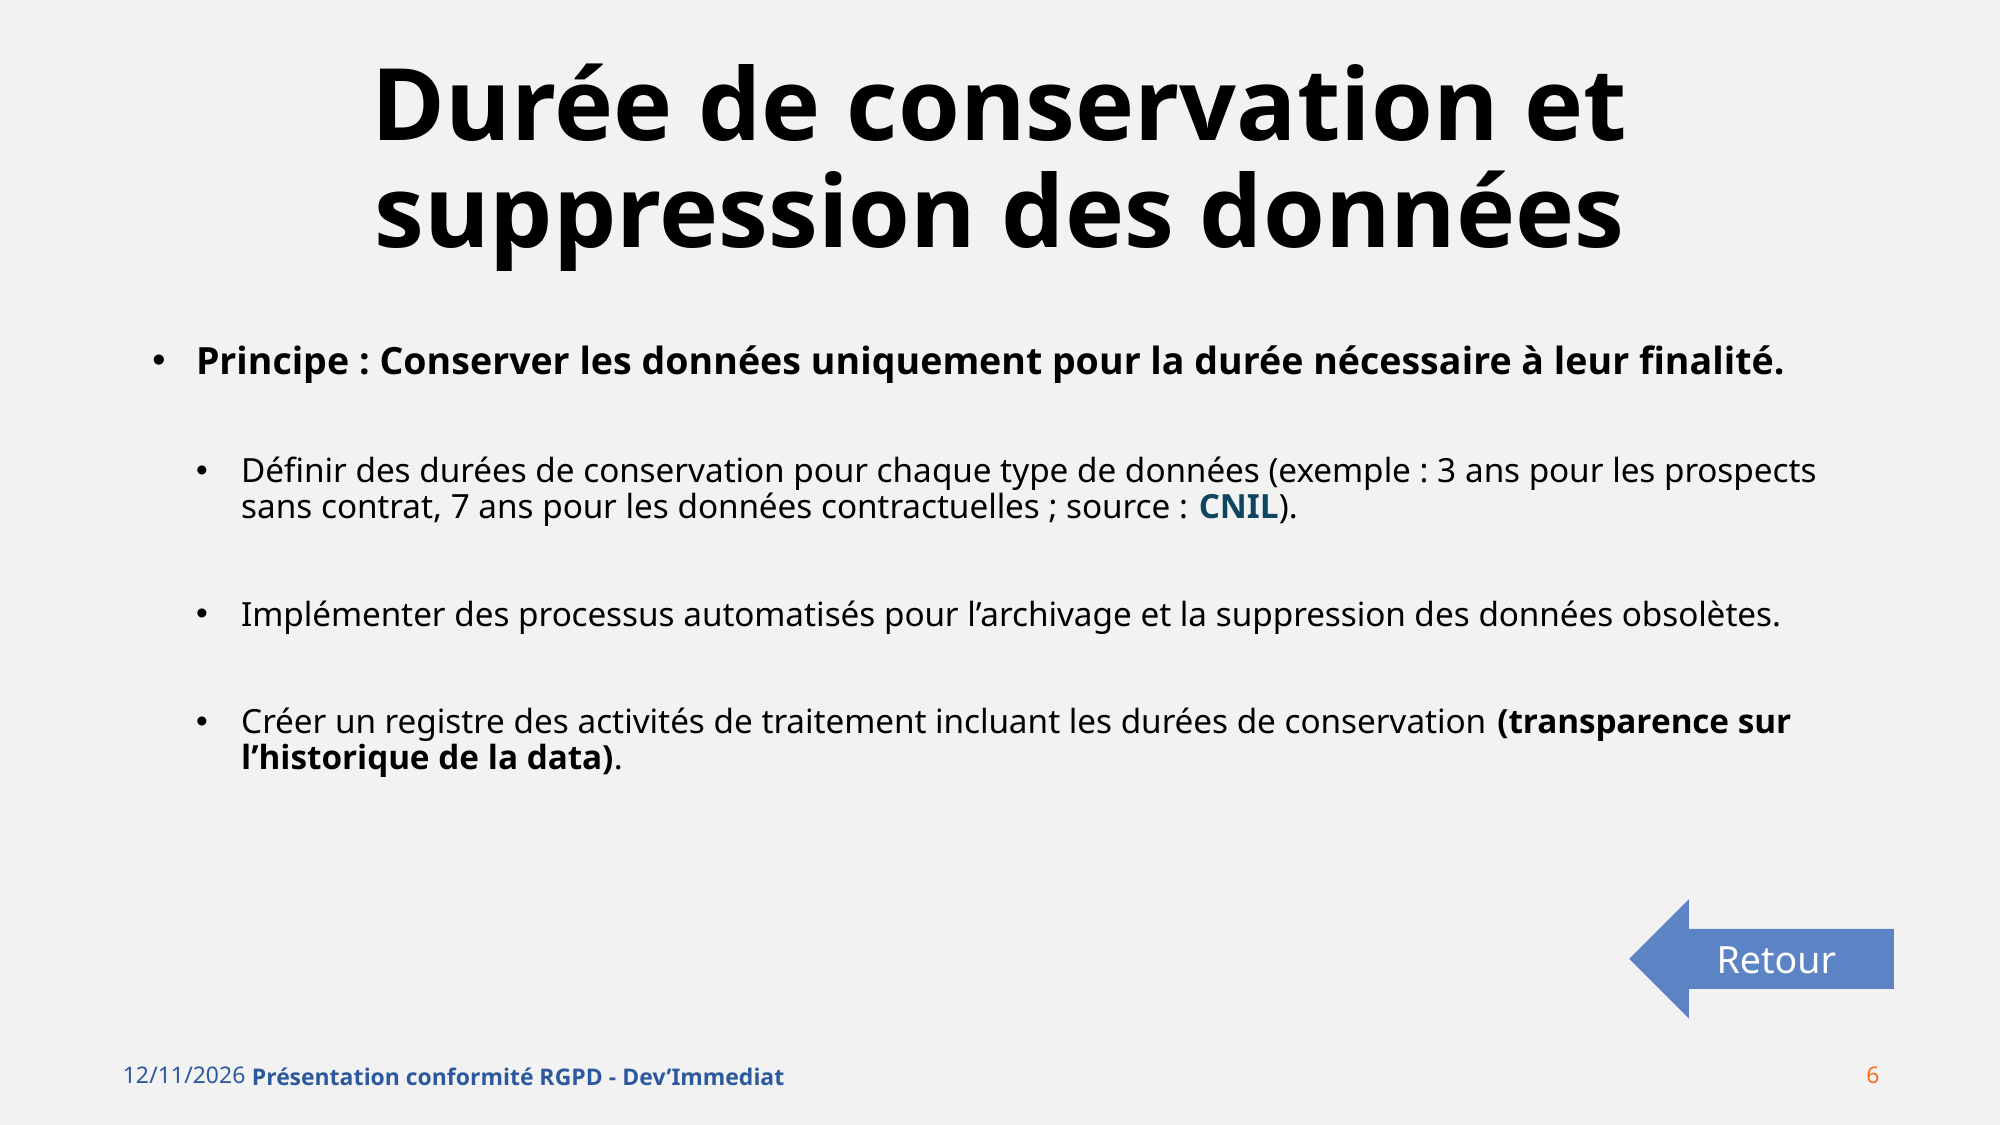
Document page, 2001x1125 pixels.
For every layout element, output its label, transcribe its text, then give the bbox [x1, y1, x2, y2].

title Durée de conservation et suppression des données [137, 104, 1863, 219]
list Principe : Conserver les données uniquement pour la durée nécessaire à leur finalité. Définir des durées de conservation pour chaque type de données (exemple : 3 ans pour les prospects sans contrat, 7 ans pour les données contractuelles ; source : CNIL). Implémenter des processus automatisés pour l’archivage et la suppression des données obsolètes. Créer un registre des activités de traitement incluant les durées de conservation (transparence sur l’historique de la data). [137, 334, 1863, 1010]
text_box Retour [1627, 896, 1895, 1022]
